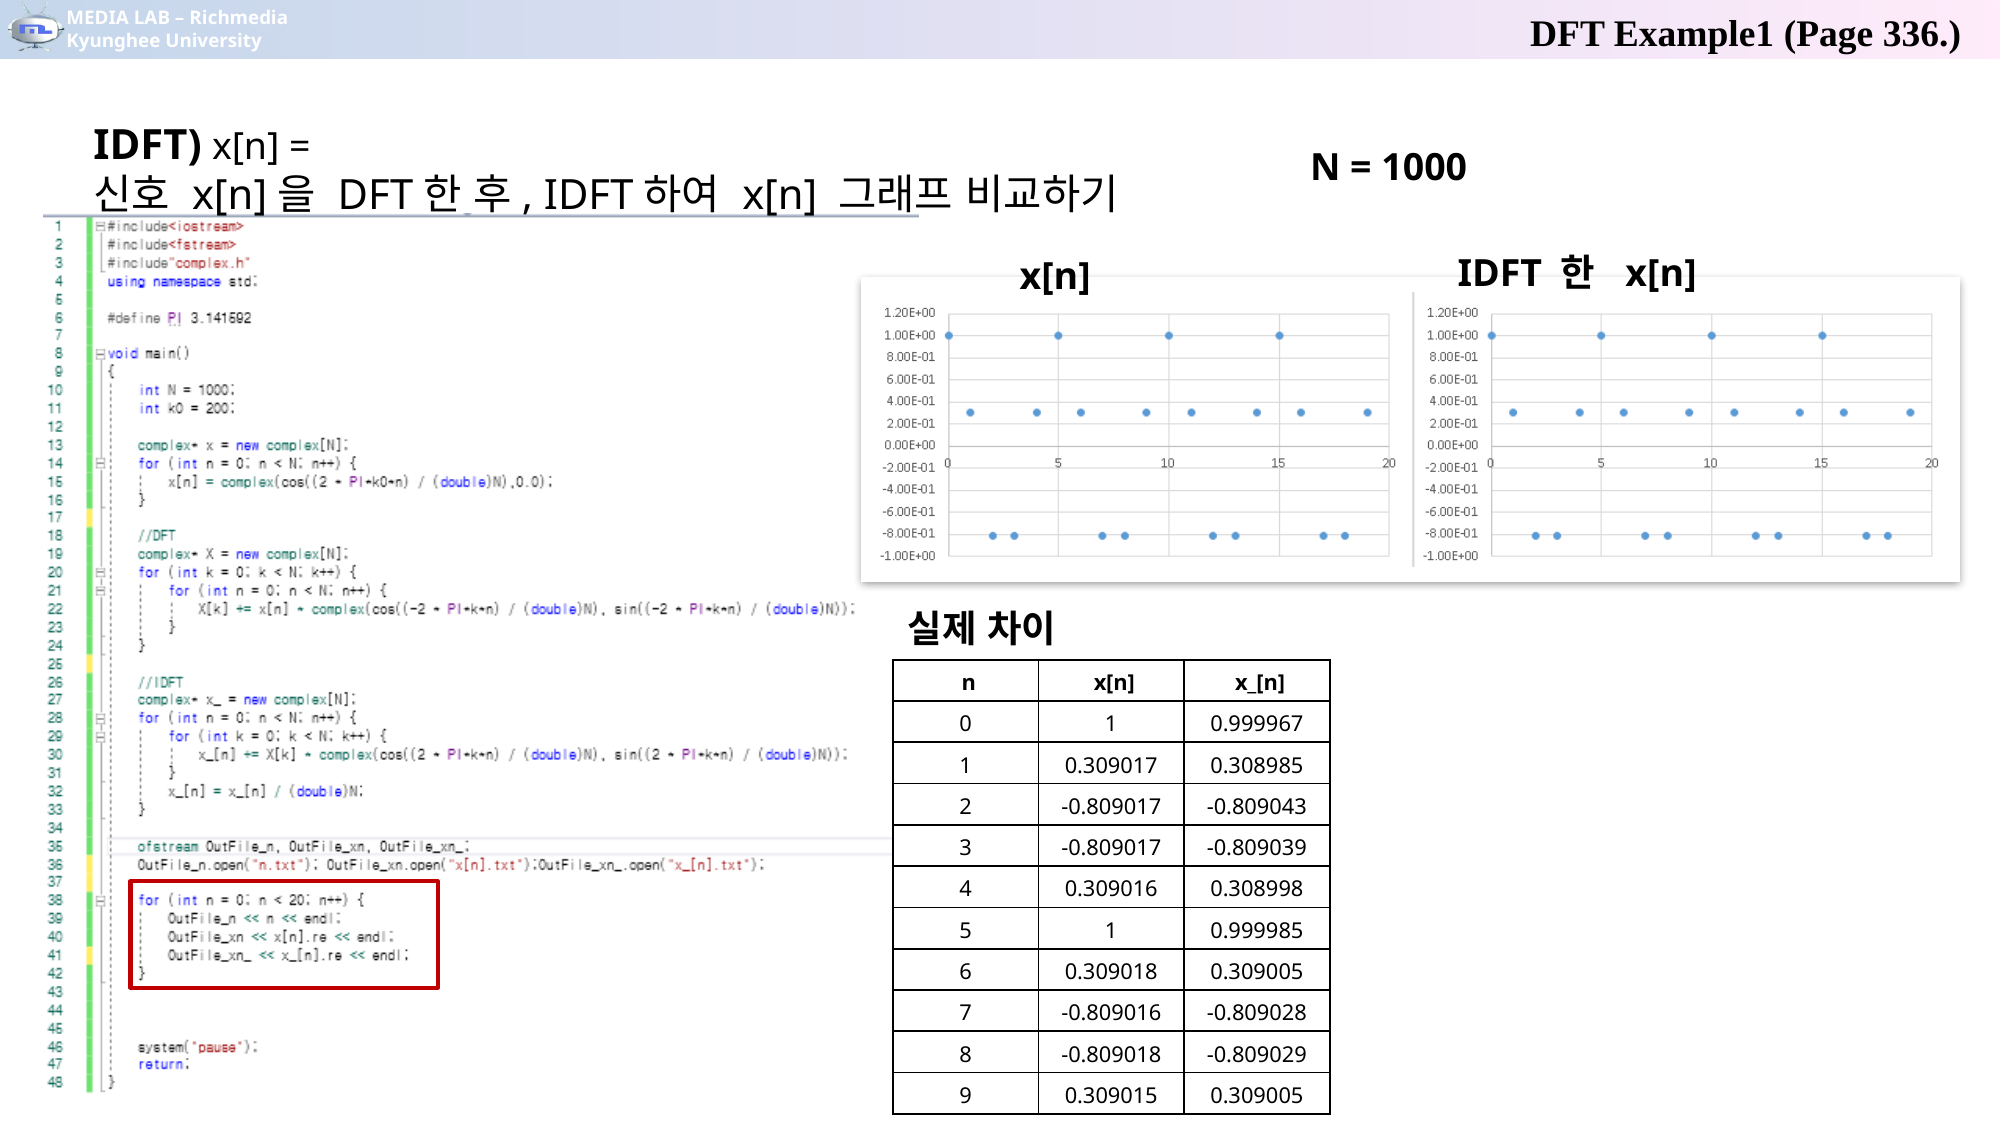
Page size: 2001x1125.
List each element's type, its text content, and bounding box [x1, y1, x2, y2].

table_cell 0.309005 [1185, 950, 1329, 989]
text_box N = 1000 [1295, 135, 1957, 196]
table_cell 0.309005 [1185, 1073, 1329, 1113]
table_cell 1 [1039, 702, 1183, 741]
table_cell 0.309016 [1039, 867, 1183, 907]
table_cell 5 [923, 908, 1038, 948]
table_cell 0.308985 [1185, 743, 1329, 783]
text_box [875, 241, 1947, 568]
table_header ,x[n] [1039, 661, 1183, 700]
table_cell 2 [923, 784, 1038, 824]
table_cell -0.809039 [1185, 826, 1329, 865]
table_header ,n [923, 661, 1038, 700]
table_cell 0.309017 [1039, 743, 1183, 783]
table_cell 4 [923, 867, 1038, 907]
table_cell 0.308998 [1185, 867, 1329, 907]
table_cell 7 [923, 991, 1038, 1030]
table_cell 0 [923, 702, 1038, 741]
table_cell 3 [923, 826, 1038, 865]
table_cell -0.809018 [1039, 1032, 1183, 1072]
table_cell -0.809017 [1039, 784, 1183, 824]
table_cell 1 [923, 743, 1038, 783]
table_cell 0.309015 [1039, 1073, 1183, 1113]
table_cell 6 [923, 950, 1038, 989]
table_cell -0.809028 [1185, 991, 1329, 1030]
title DFT Example1 (Page 336.) [432, 7, 1977, 55]
table_cell 9 [919, 1073, 1038, 1113]
table_cell 0.309018 [1039, 950, 1183, 989]
table_cell -0.809029 [1185, 1032, 1329, 1072]
table_header ,x_[n] [1185, 661, 1329, 700]
table_cell -0.809017 [1039, 826, 1183, 865]
table_cell 1 [1039, 908, 1183, 948]
table_cell 0.999967 [1185, 702, 1329, 741]
picture [42, 213, 919, 1107]
table_cell 0.999985 [1185, 908, 1329, 948]
table_cell 8 [923, 1032, 1038, 1072]
text_box 실제 차이 [923, 597, 1171, 658]
table_cell -0.809043 [1185, 784, 1329, 824]
picture [0, 0, 68, 51]
table_cell -0.809016 [1039, 991, 1183, 1030]
